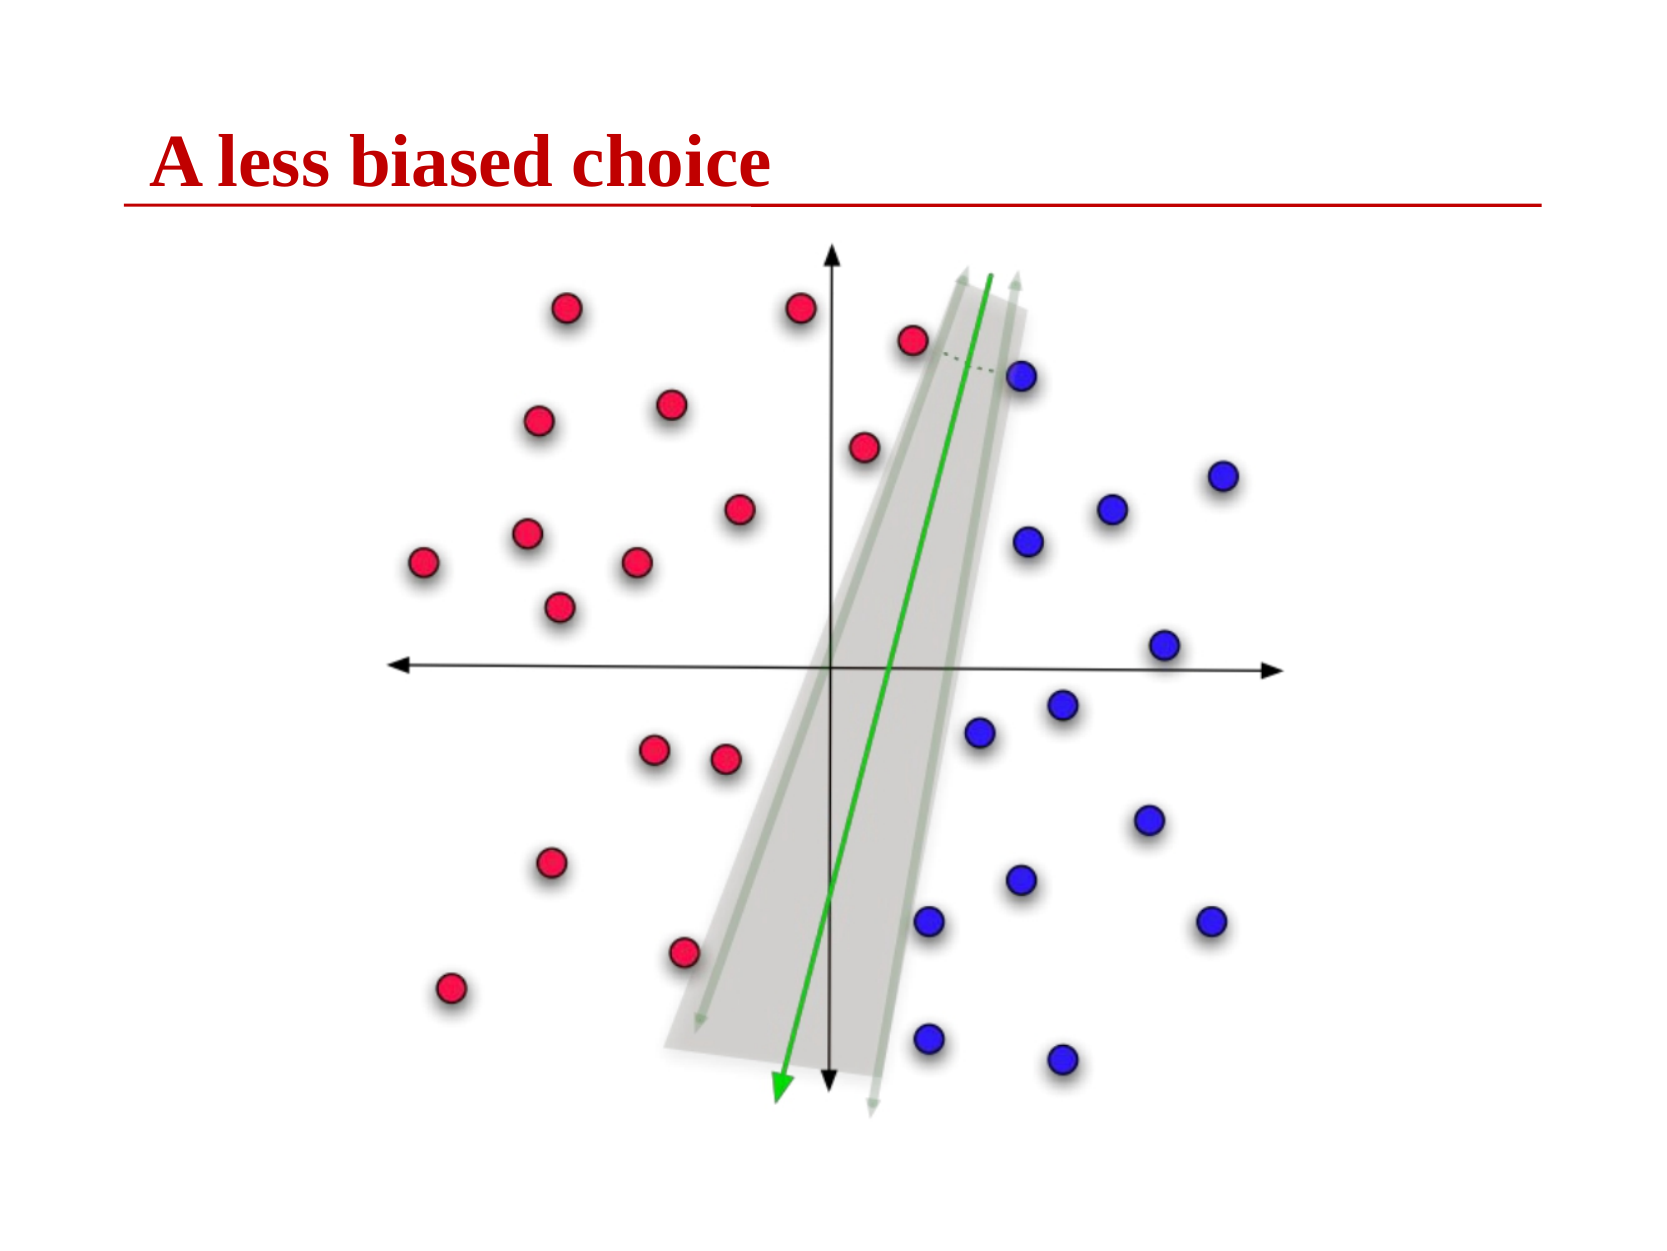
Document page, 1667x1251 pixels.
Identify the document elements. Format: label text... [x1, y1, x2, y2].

picture [354, 210, 1312, 1156]
text_box A less biased choice [130, 116, 773, 1161]
